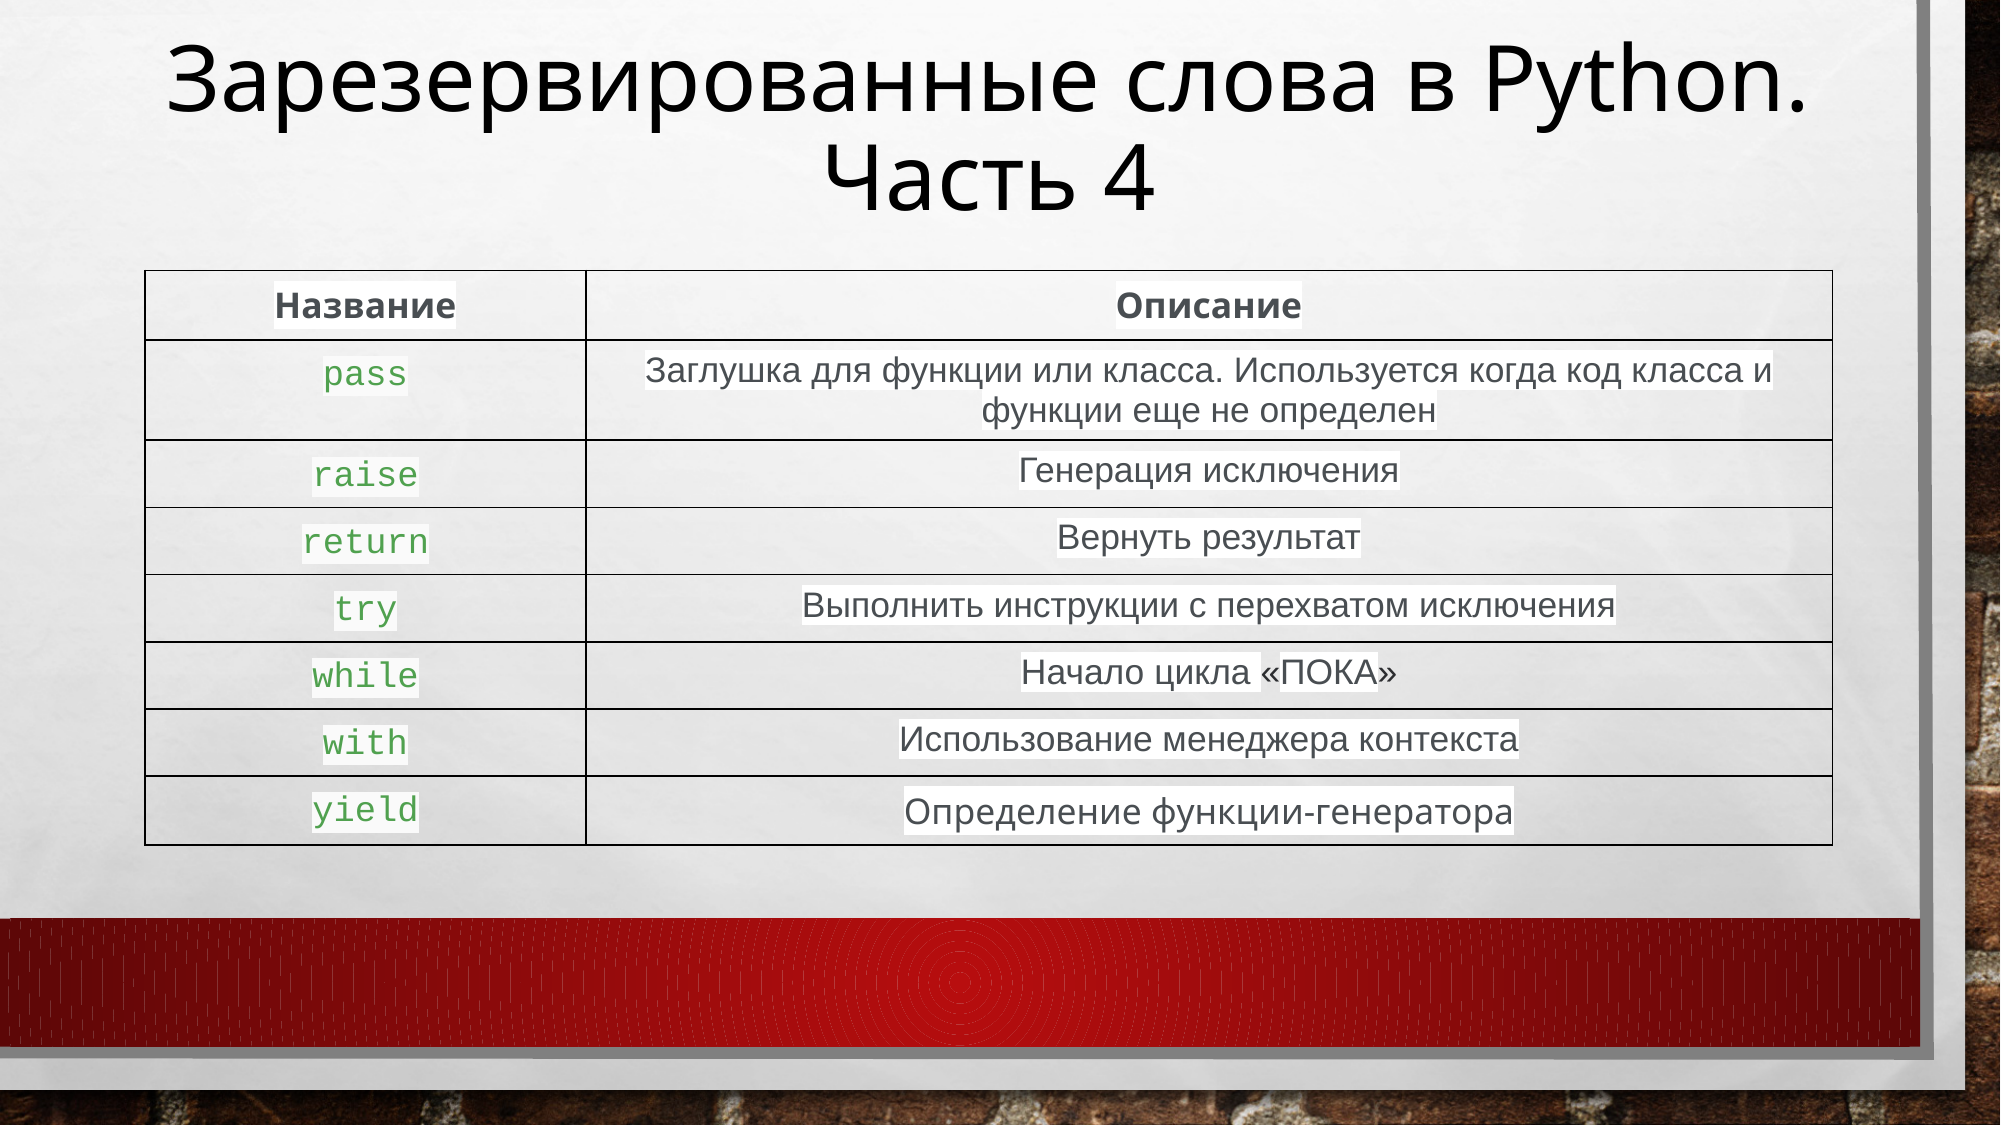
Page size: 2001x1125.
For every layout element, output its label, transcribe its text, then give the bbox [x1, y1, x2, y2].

table_cell try [146, 575, 585, 641]
table_cell Начало цикла «ПОКА» [587, 643, 1832, 708]
table_cell while [146, 643, 585, 708]
table_cell yield [146, 777, 585, 844]
table_header Название [146, 271, 585, 339]
table_cell with [146, 710, 585, 775]
table_header Описание [587, 271, 1832, 339]
table_cell Выполнить инструкции с перехватом исключения [587, 575, 1832, 641]
table_cell Использование менеджера контекста [587, 710, 1832, 775]
table_cell return [146, 508, 585, 574]
table_cell Вернуть результат [587, 508, 1832, 574]
title Зарезервированные слова в Python. Часть 4 [62, 108, 1916, 238]
table_cell Определение функции-генератора [587, 777, 1832, 844]
table_cell raise [146, 441, 585, 507]
picture [0, 0, 2000, 1125]
table_cell Генерация исключения [587, 441, 1832, 507]
table_cell pass [146, 341, 585, 439]
table_cell Заглушка для функции или класса. Используется когда код класса и функции еще не определен [587, 341, 1832, 439]
